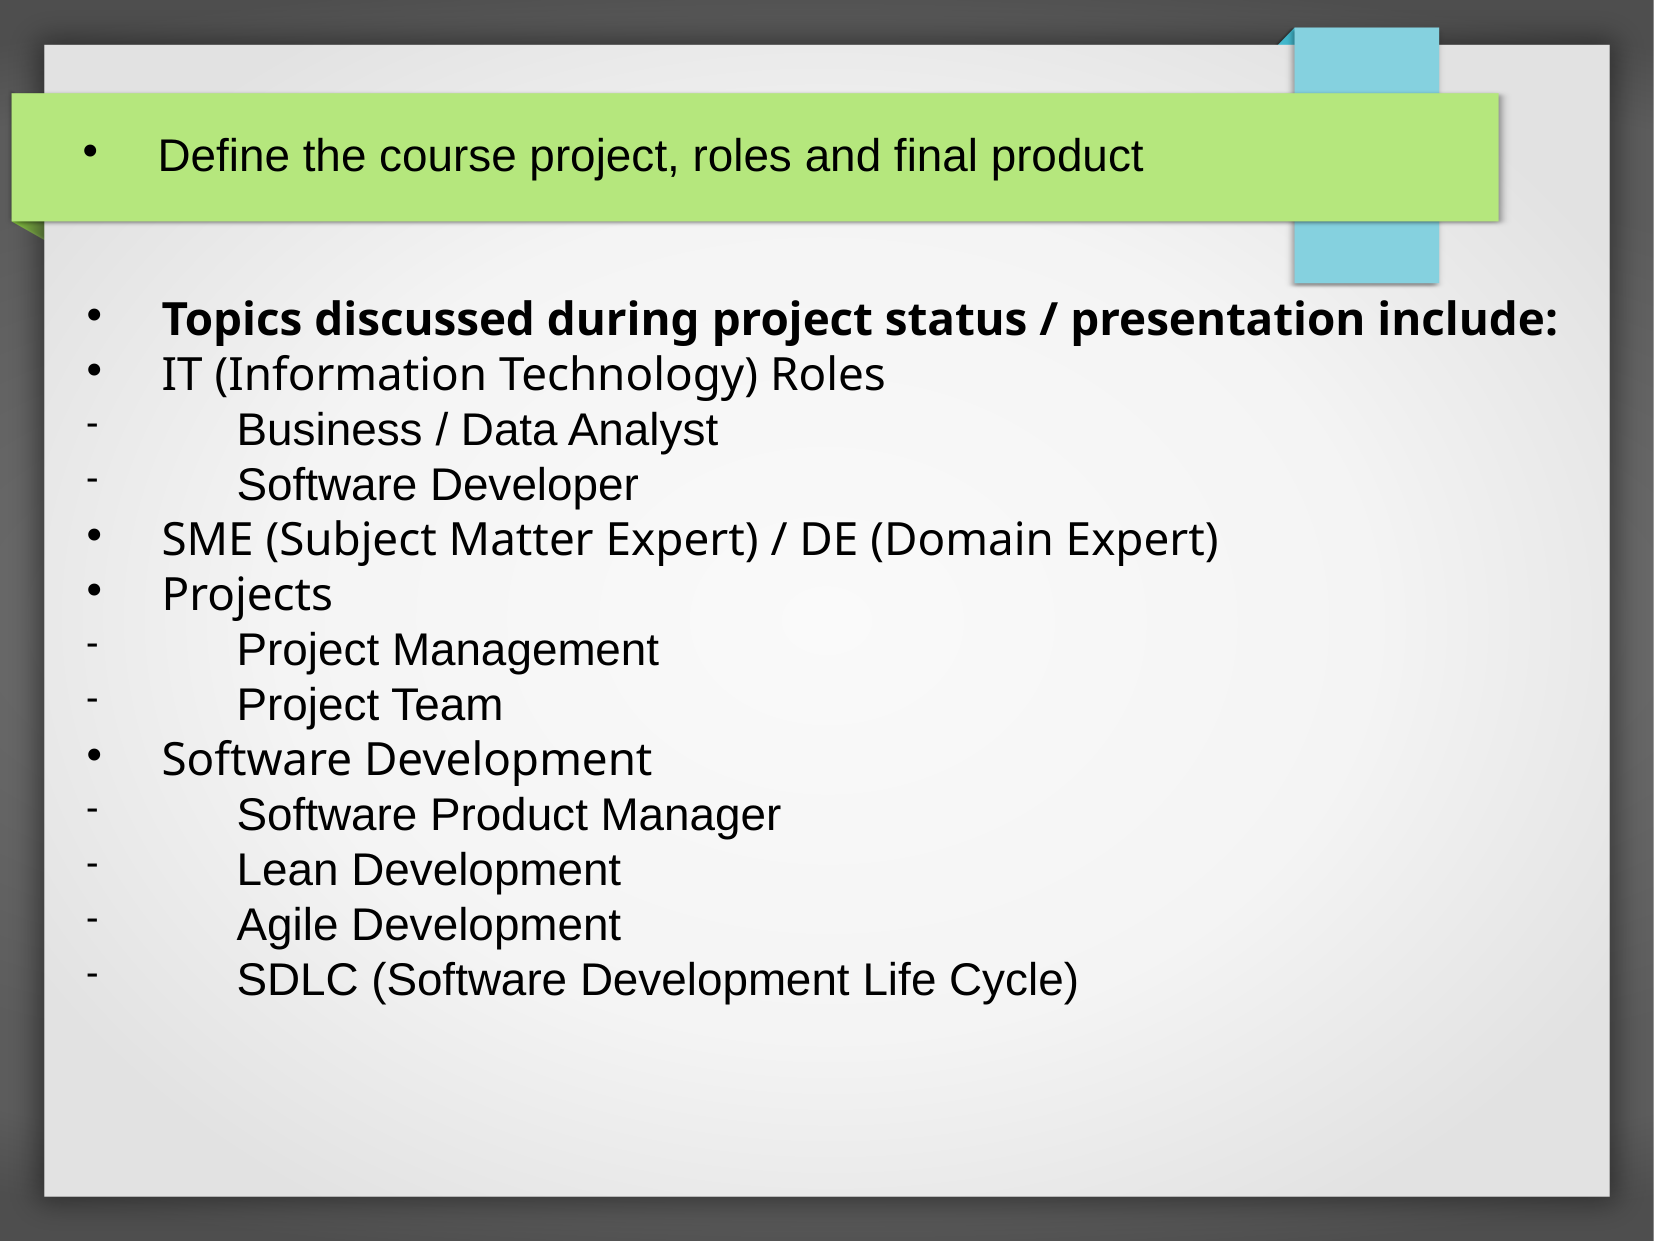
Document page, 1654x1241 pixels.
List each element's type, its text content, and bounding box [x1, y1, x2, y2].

text_box Topics discussed during project status / presentation include: IT (Information Technology) Roles Business / Data Analyst Software Developer SME (Subject Matter Expert) / DE (Domain Expert) Projects Project Management Project Team Software Development Software Product Manager Lean Development Agile Development SDLC (Software Development Life Cycle) [86, 255, 1575, 975]
text_box Define the course project, roles and final product [82, 94, 1264, 213]
picture [0, 0, 1654, 1241]
